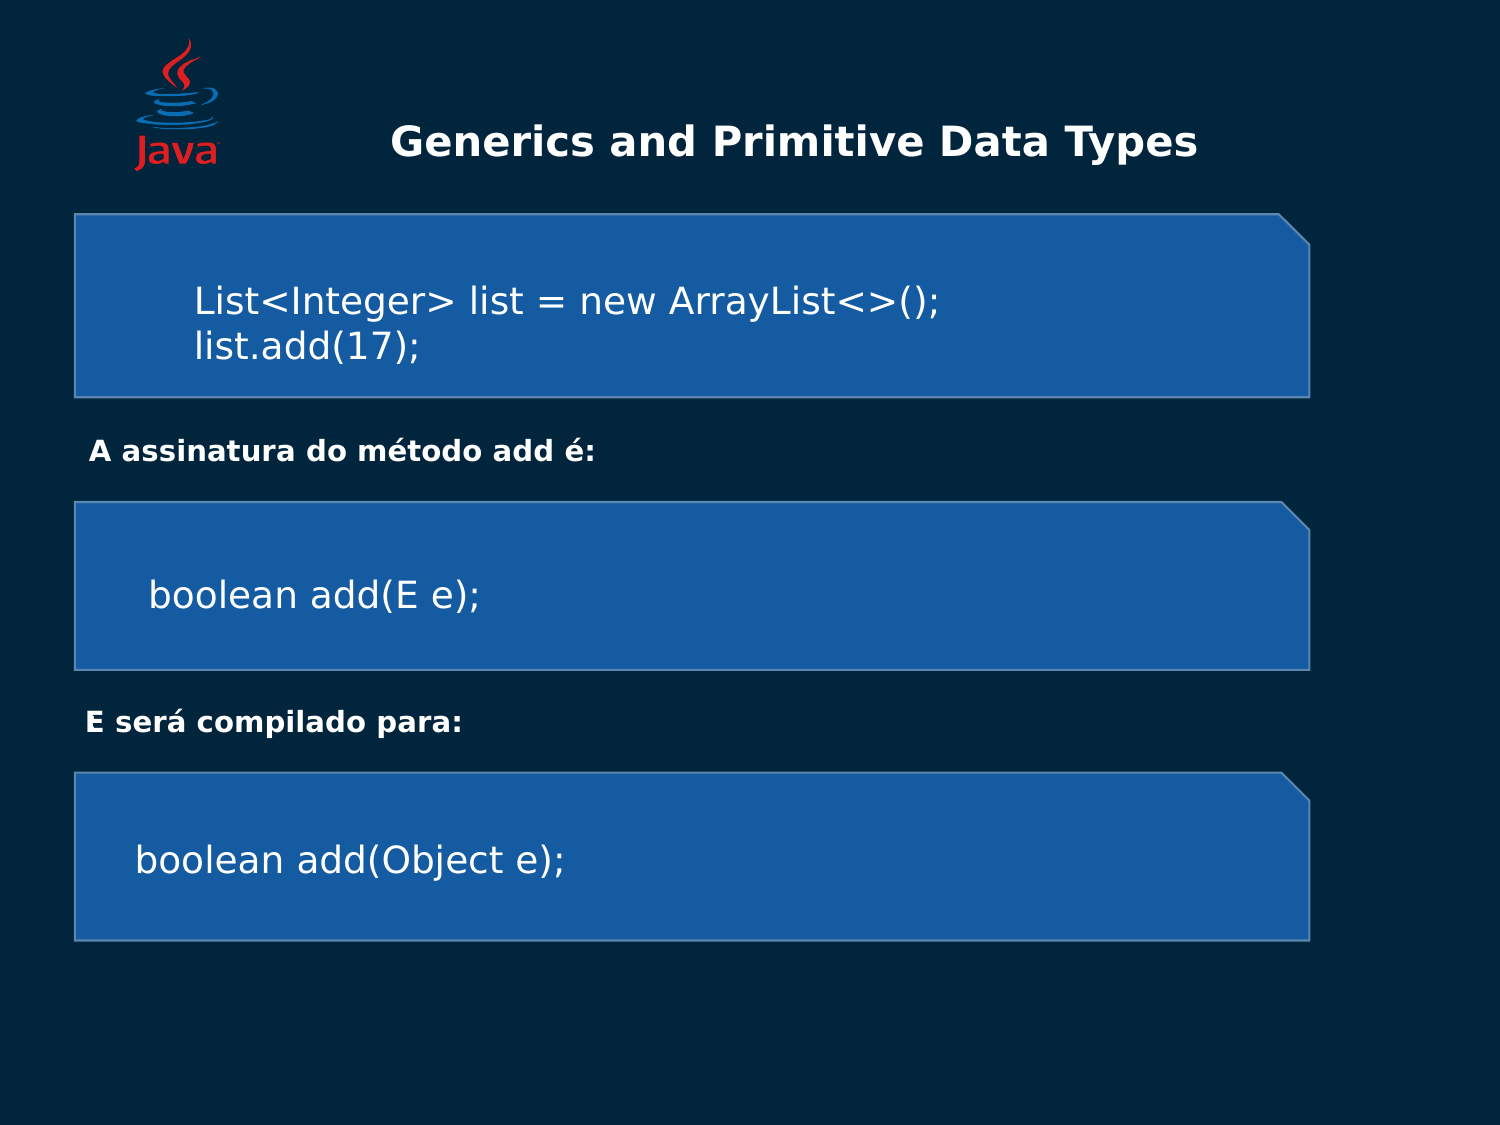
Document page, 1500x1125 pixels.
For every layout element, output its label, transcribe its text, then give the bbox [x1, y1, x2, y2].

text_box [73, 771, 1311, 942]
text_box A assinatura do método add é: [73, 424, 612, 475]
text_box [73, 500, 1311, 671]
text_box [73, 213, 1311, 399]
text_box List<Integer> list = new ArrayList<>(); list.add(17); [178, 269, 957, 375]
text_box E será compilado para: [70, 695, 479, 746]
picture [82, 26, 272, 183]
text_box boolean add(E e); [133, 563, 497, 624]
title Generics and Primitive Data Types [74, 43, 1426, 235]
text_box boolean add(Object e); [119, 829, 581, 889]
